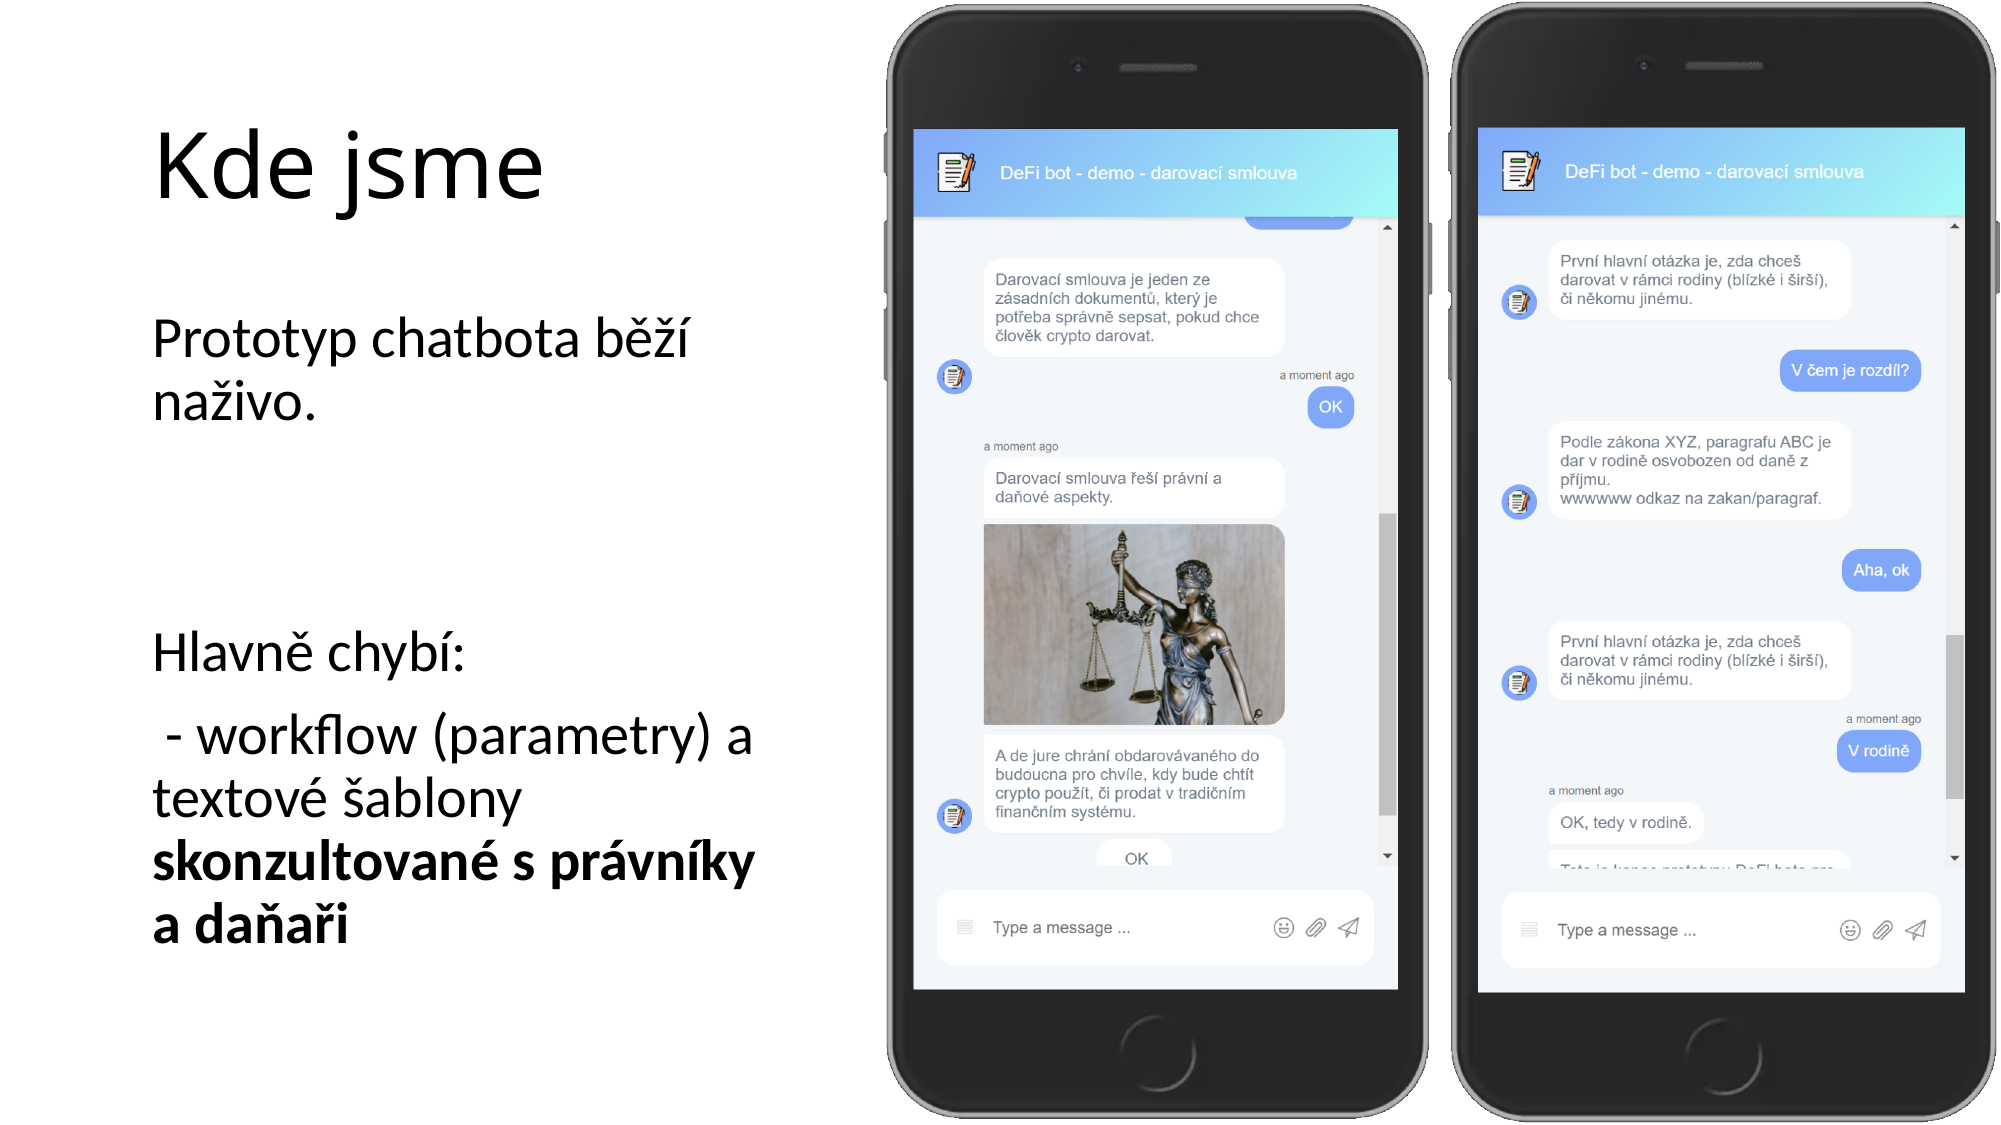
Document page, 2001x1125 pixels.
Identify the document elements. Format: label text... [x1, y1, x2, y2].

picture [872, 0, 1437, 1125]
title Kde jsme [137, 59, 872, 278]
picture [1444, 0, 2000, 1125]
text_box Prototyp chatbota běží naživo. Hlavně chybí: - workflow (parametry) a textové šablony skonzultované s právníky a daňaři [137, 299, 801, 1014]
